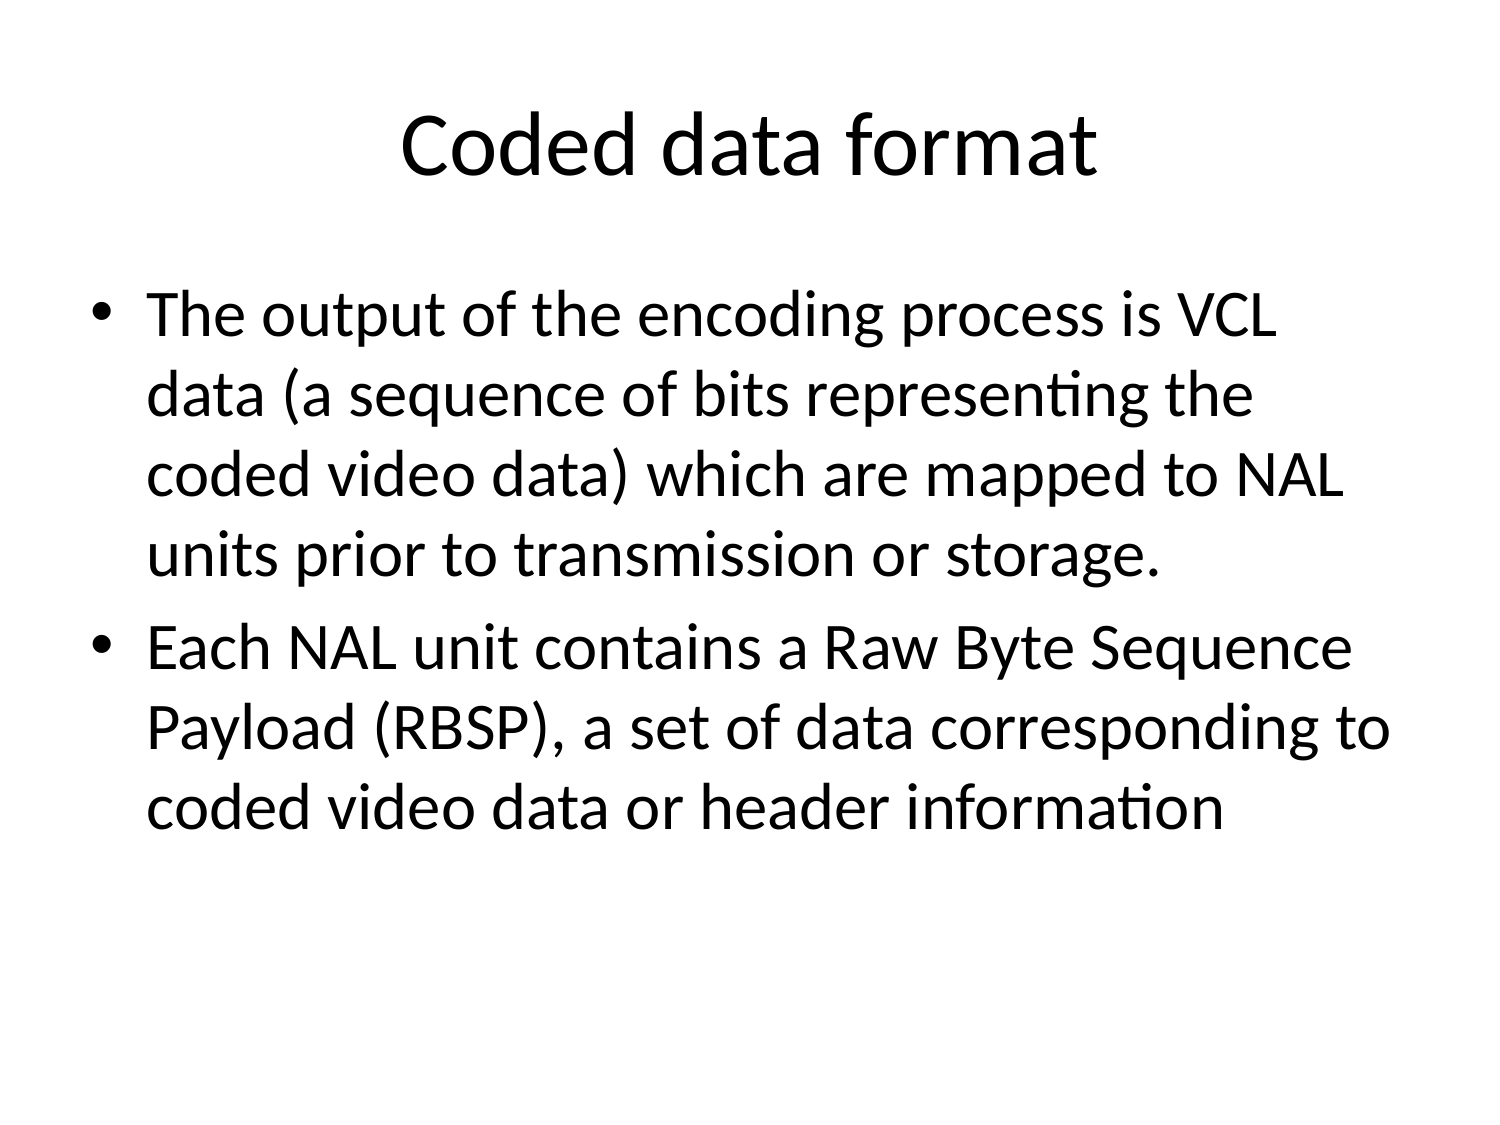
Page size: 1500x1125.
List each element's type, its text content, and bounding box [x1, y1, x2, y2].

list The output of the encoding process is VCL data (a sequence of bits representing the coded video data) which are mapped to NAL units prior to transmission or storage. Each NAL unit contains a Raw Byte Sequence Payload (RBSP), a set of data corresponding to coded video data or header information [75, 262, 1425, 1005]
title Coded data format [75, 45, 1425, 233]
